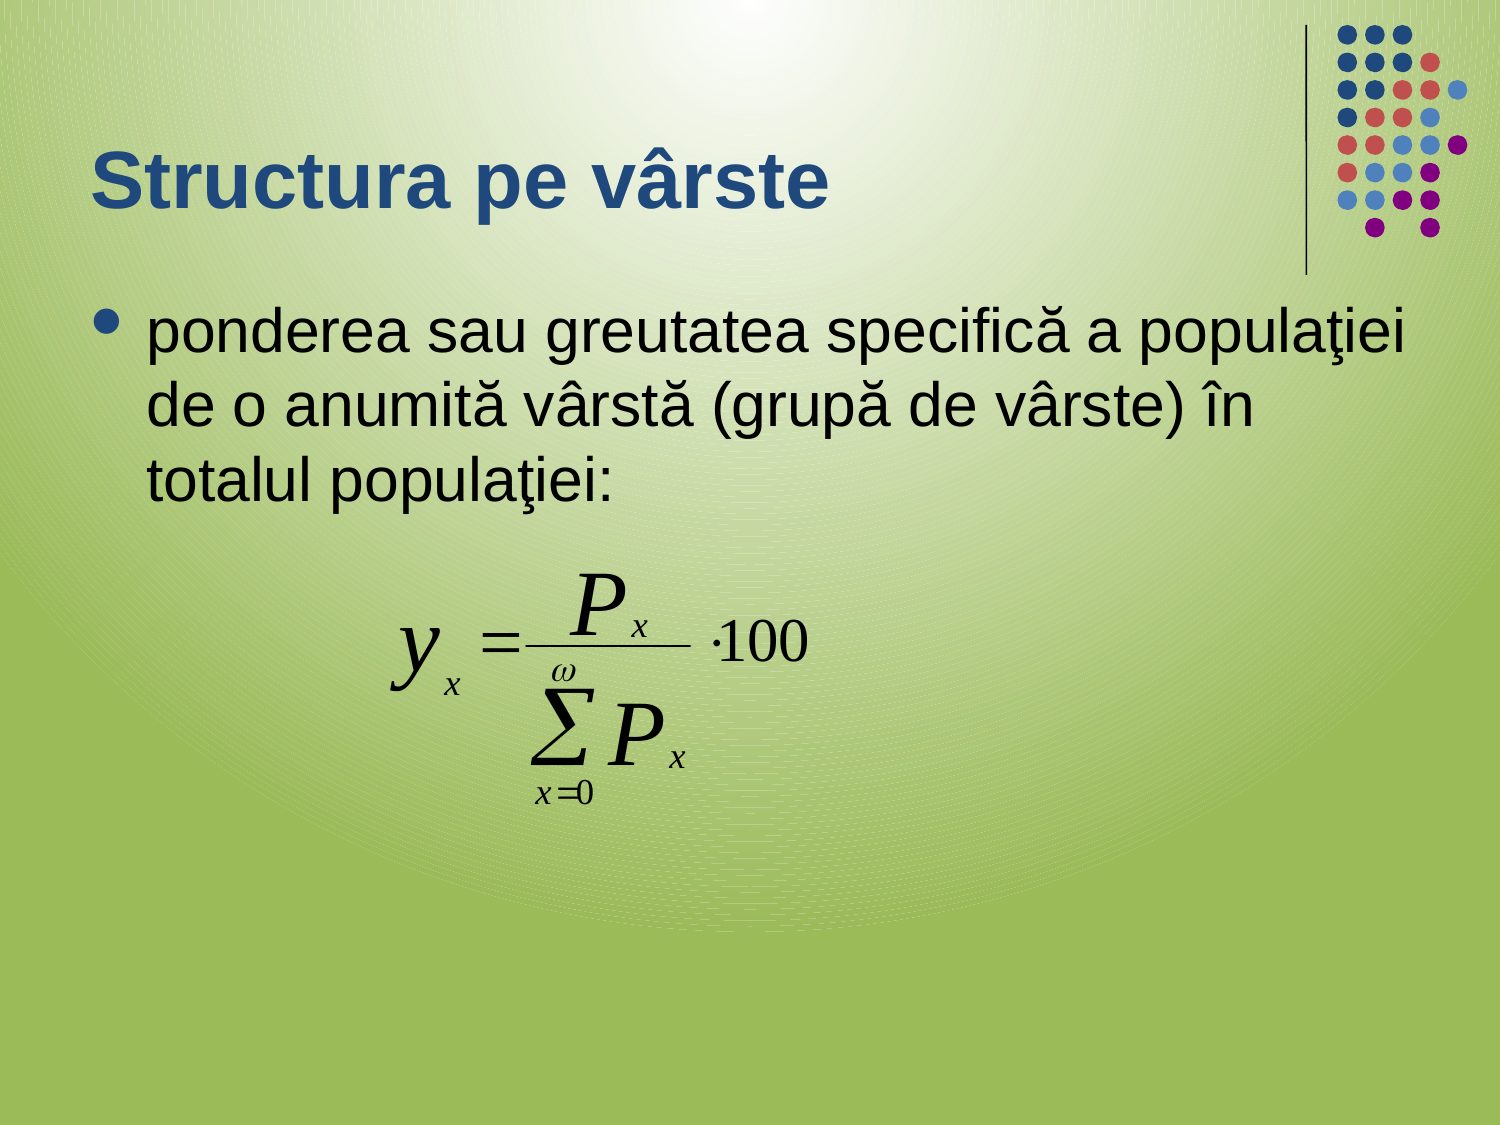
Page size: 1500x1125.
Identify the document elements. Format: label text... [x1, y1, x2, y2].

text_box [379, 552, 820, 818]
title Structura pe vârste [74, 19, 1313, 233]
list ponderea sau greutatea specifică a populaţiei de o anumită vârstă (grupă de vârste) în totalul populaţiei: [74, 281, 1426, 1006]
